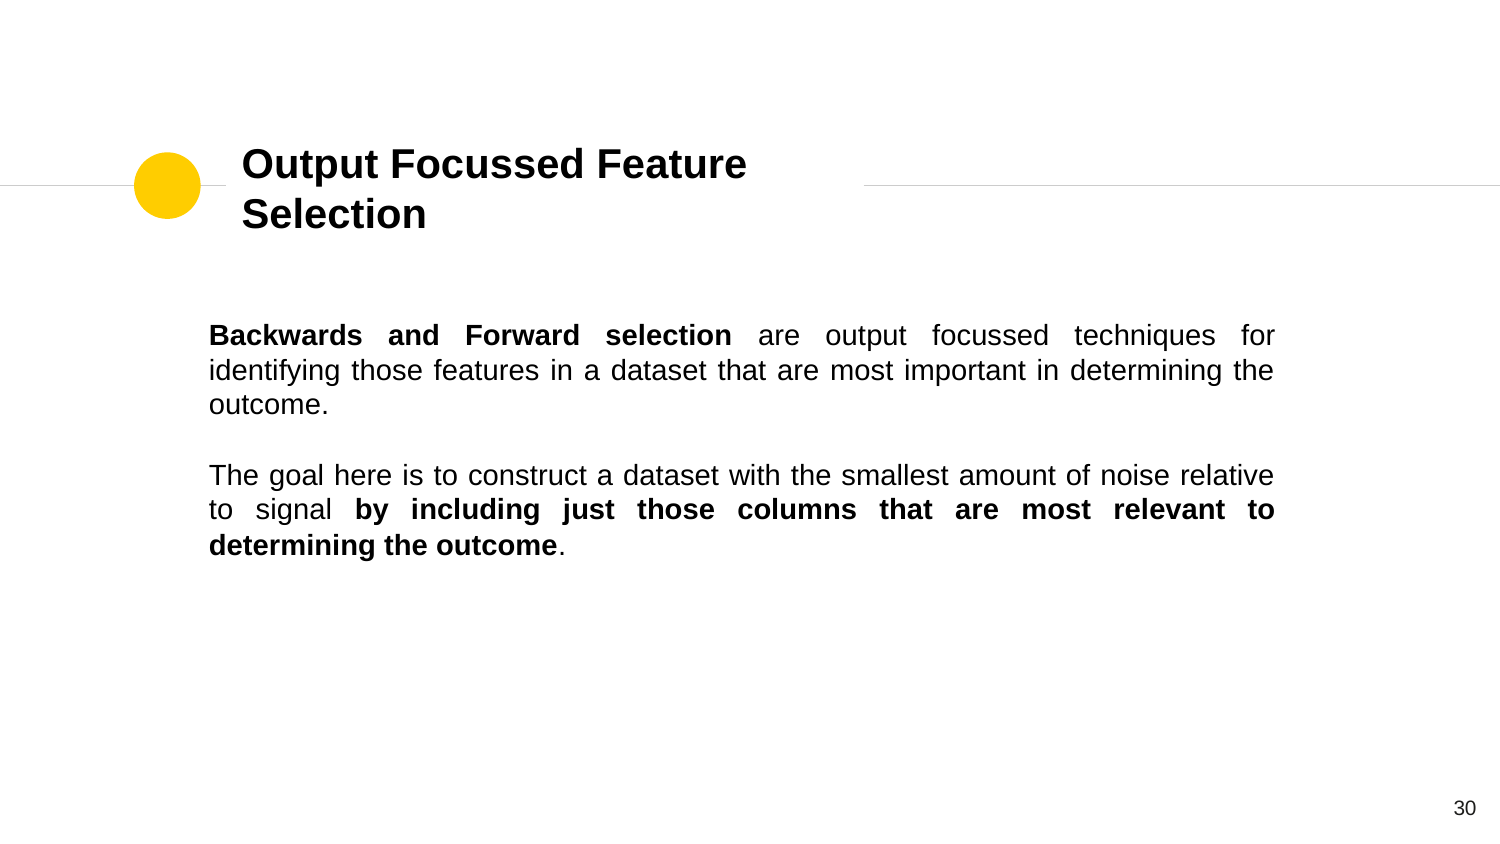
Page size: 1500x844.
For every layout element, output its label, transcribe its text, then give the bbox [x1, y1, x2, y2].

title Output Focussed Feature Selection [226, 151, 863, 223]
slide_number ‹#› [1401, 779, 1492, 844]
text_box Backwards and Forward selection are output focussed techniques for identifying those features in a dataset that are most important in determining the outcome. The goal here is to construct a dataset with the smallest amount of noise relative to signal by including just those columns that are most relevant to determining the outcome. [194, 301, 1292, 704]
